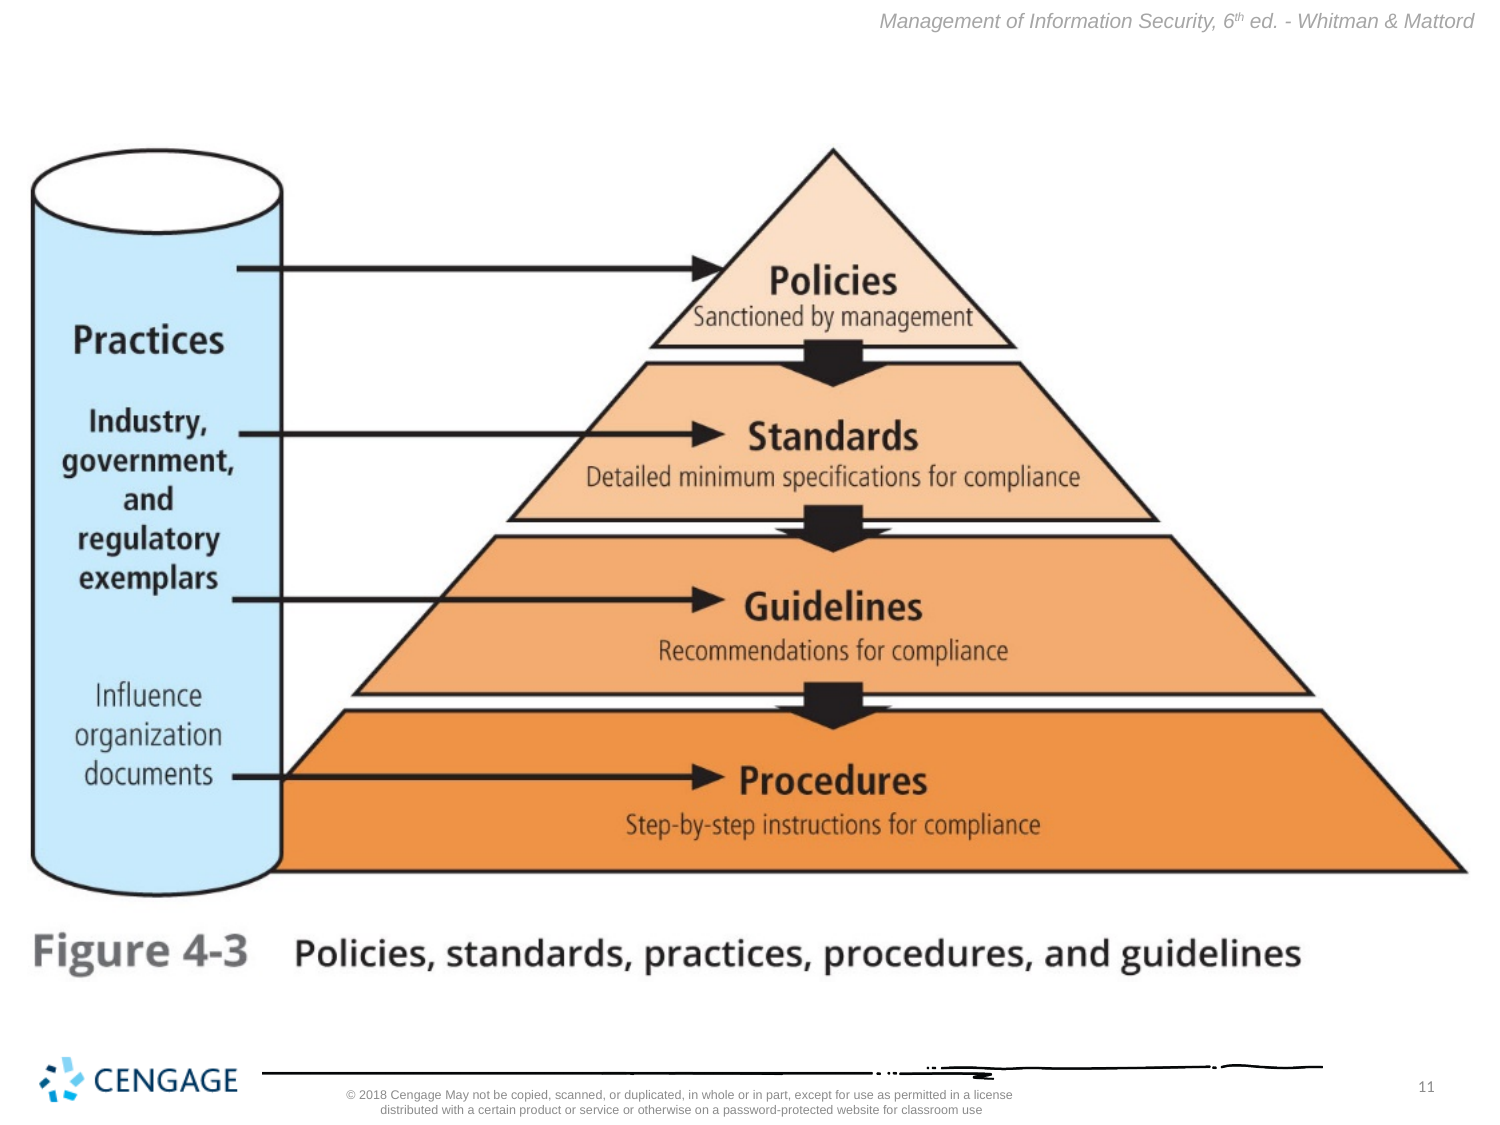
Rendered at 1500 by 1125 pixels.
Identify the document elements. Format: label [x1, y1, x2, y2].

picture [262, 1064, 1323, 1080]
picture [19, 1043, 250, 1115]
picture [27, 142, 1473, 982]
